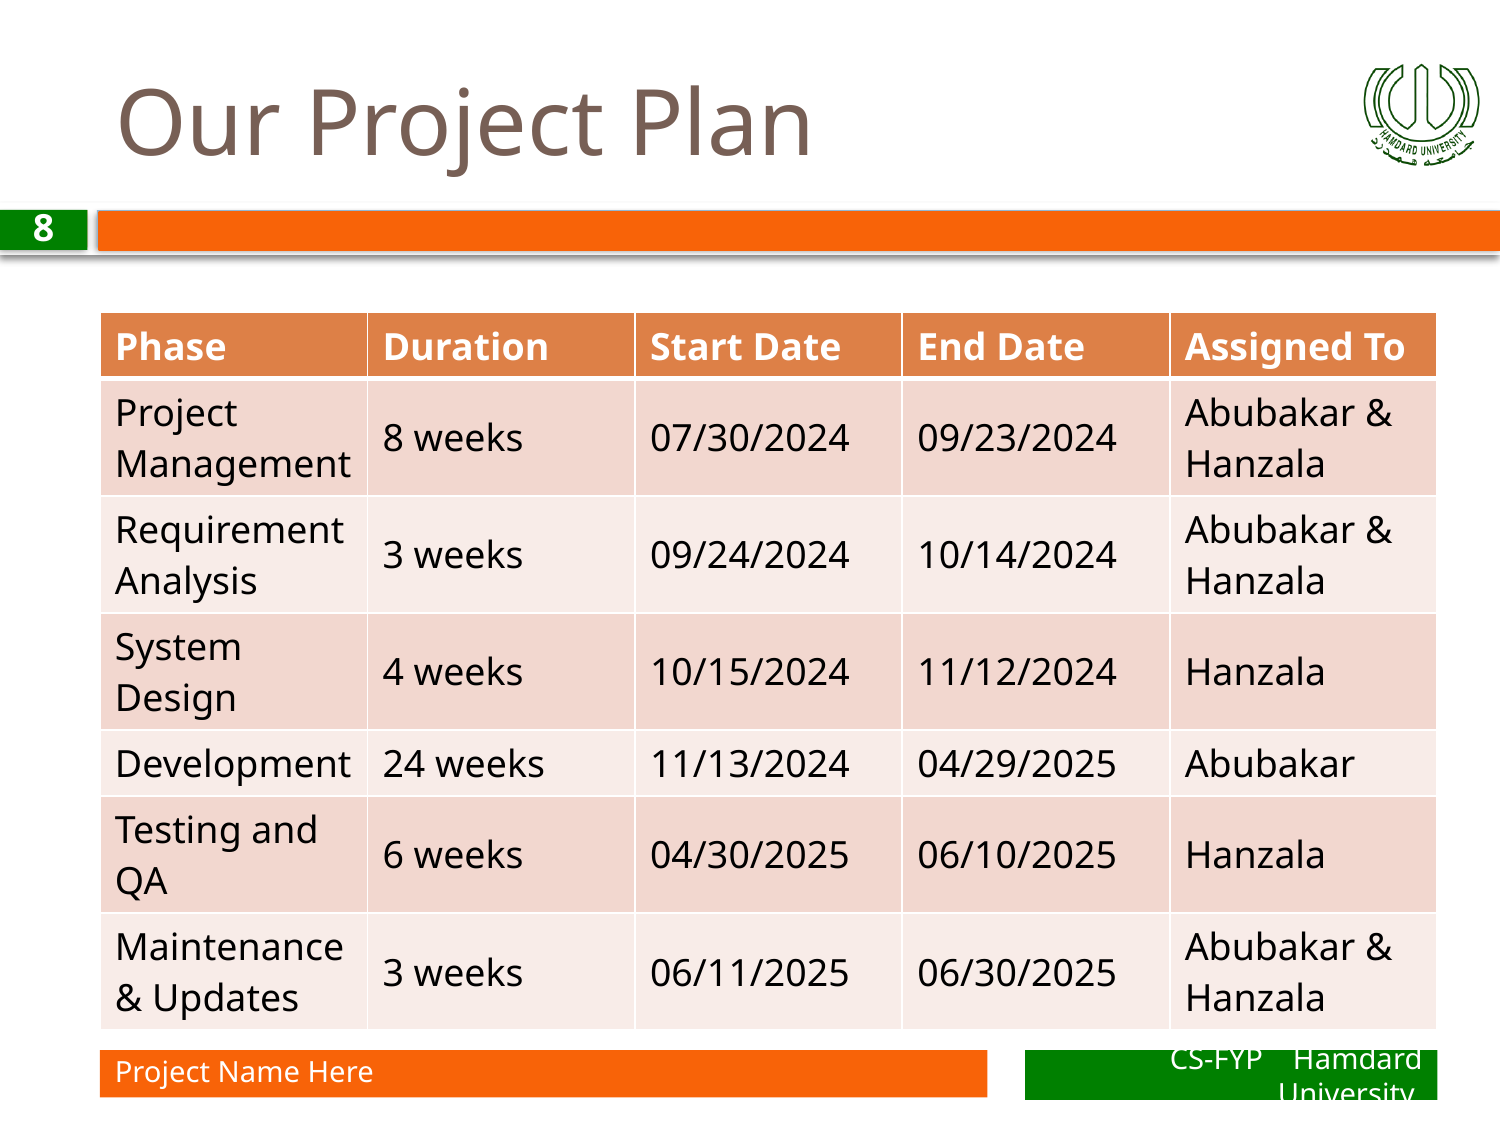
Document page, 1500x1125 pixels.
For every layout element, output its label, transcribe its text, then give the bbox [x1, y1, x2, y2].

table_cell 11/12/2024 [903, 614, 1169, 729]
table_cell 06/30/2025 [903, 914, 1169, 1029]
title Our Project Plan [100, 37, 1350, 200]
table_cell 10/14/2024 [903, 497, 1169, 612]
table_cell Requirement Analysis [101, 497, 367, 612]
table_cell 06/10/2025 [903, 797, 1169, 912]
table_cell 07/30/2024 [636, 381, 901, 495]
table_header End Date [903, 313, 1169, 376]
table_cell Maintenance & Updates [101, 914, 367, 1029]
table_cell 8 weeks [368, 381, 634, 495]
table_cell Hanzala [1171, 797, 1436, 912]
table_cell 24 weeks [368, 731, 634, 795]
table_cell Hanzala [1171, 614, 1436, 729]
table_cell System Design [101, 614, 367, 729]
table_header Assigned To [1171, 313, 1436, 376]
table_cell 06/11/2025 [636, 914, 901, 1029]
table_cell 3 weeks [368, 497, 634, 612]
table_cell 4 weeks [368, 614, 634, 729]
table_cell 11/13/2024 [636, 731, 901, 795]
table_cell 09/24/2024 [636, 497, 901, 612]
picture [1362, 62, 1483, 168]
table_cell 3 weeks [368, 914, 634, 1029]
table_cell Abubakar [1171, 731, 1436, 795]
table_header Duration [368, 313, 634, 376]
table_header Start Date [636, 313, 901, 376]
table_cell 04/30/2025 [636, 797, 901, 912]
slide_number CS-FYP Hamdard University [1025, 1050, 1438, 1100]
table_cell Project Management [101, 381, 367, 495]
table_header Phase [101, 313, 367, 376]
table_cell 04/29/2025 [903, 731, 1169, 795]
table_cell Testing and QA [101, 797, 367, 912]
table_cell Abubakar & Hanzala [1171, 497, 1436, 612]
table_cell Abubakar & Hanzala [1171, 381, 1436, 495]
table_cell Abubakar & Hanzala [1171, 914, 1436, 1029]
table_cell 6 weeks [368, 797, 634, 912]
table_cell 10/15/2024 [636, 614, 901, 729]
slide_number 8 [0, 209, 88, 250]
footer Project Name Here [99, 1050, 988, 1098]
table_cell Development [101, 731, 367, 795]
table_cell 09/23/2024 [903, 381, 1169, 495]
